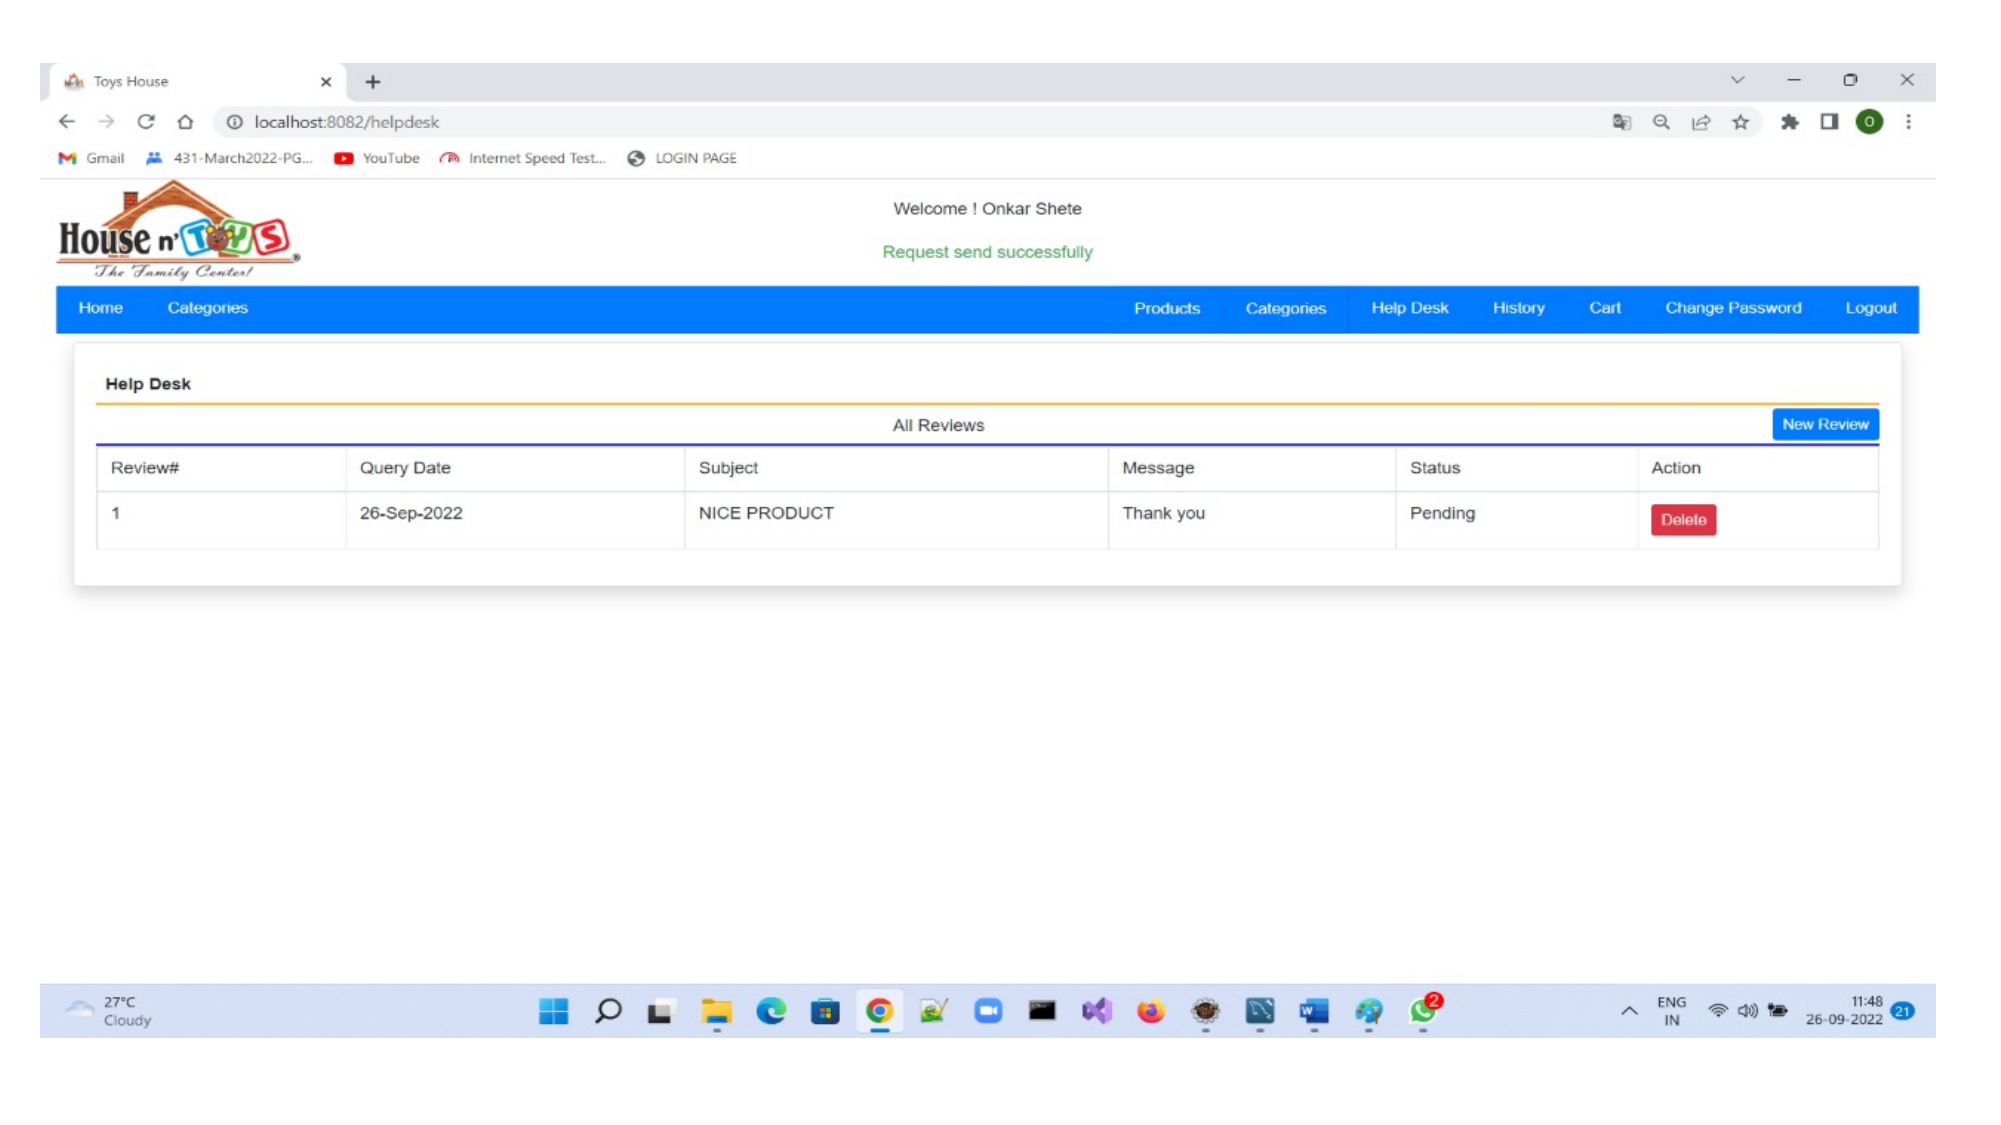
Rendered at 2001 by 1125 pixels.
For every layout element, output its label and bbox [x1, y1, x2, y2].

list [39, 62, 1936, 1038]
